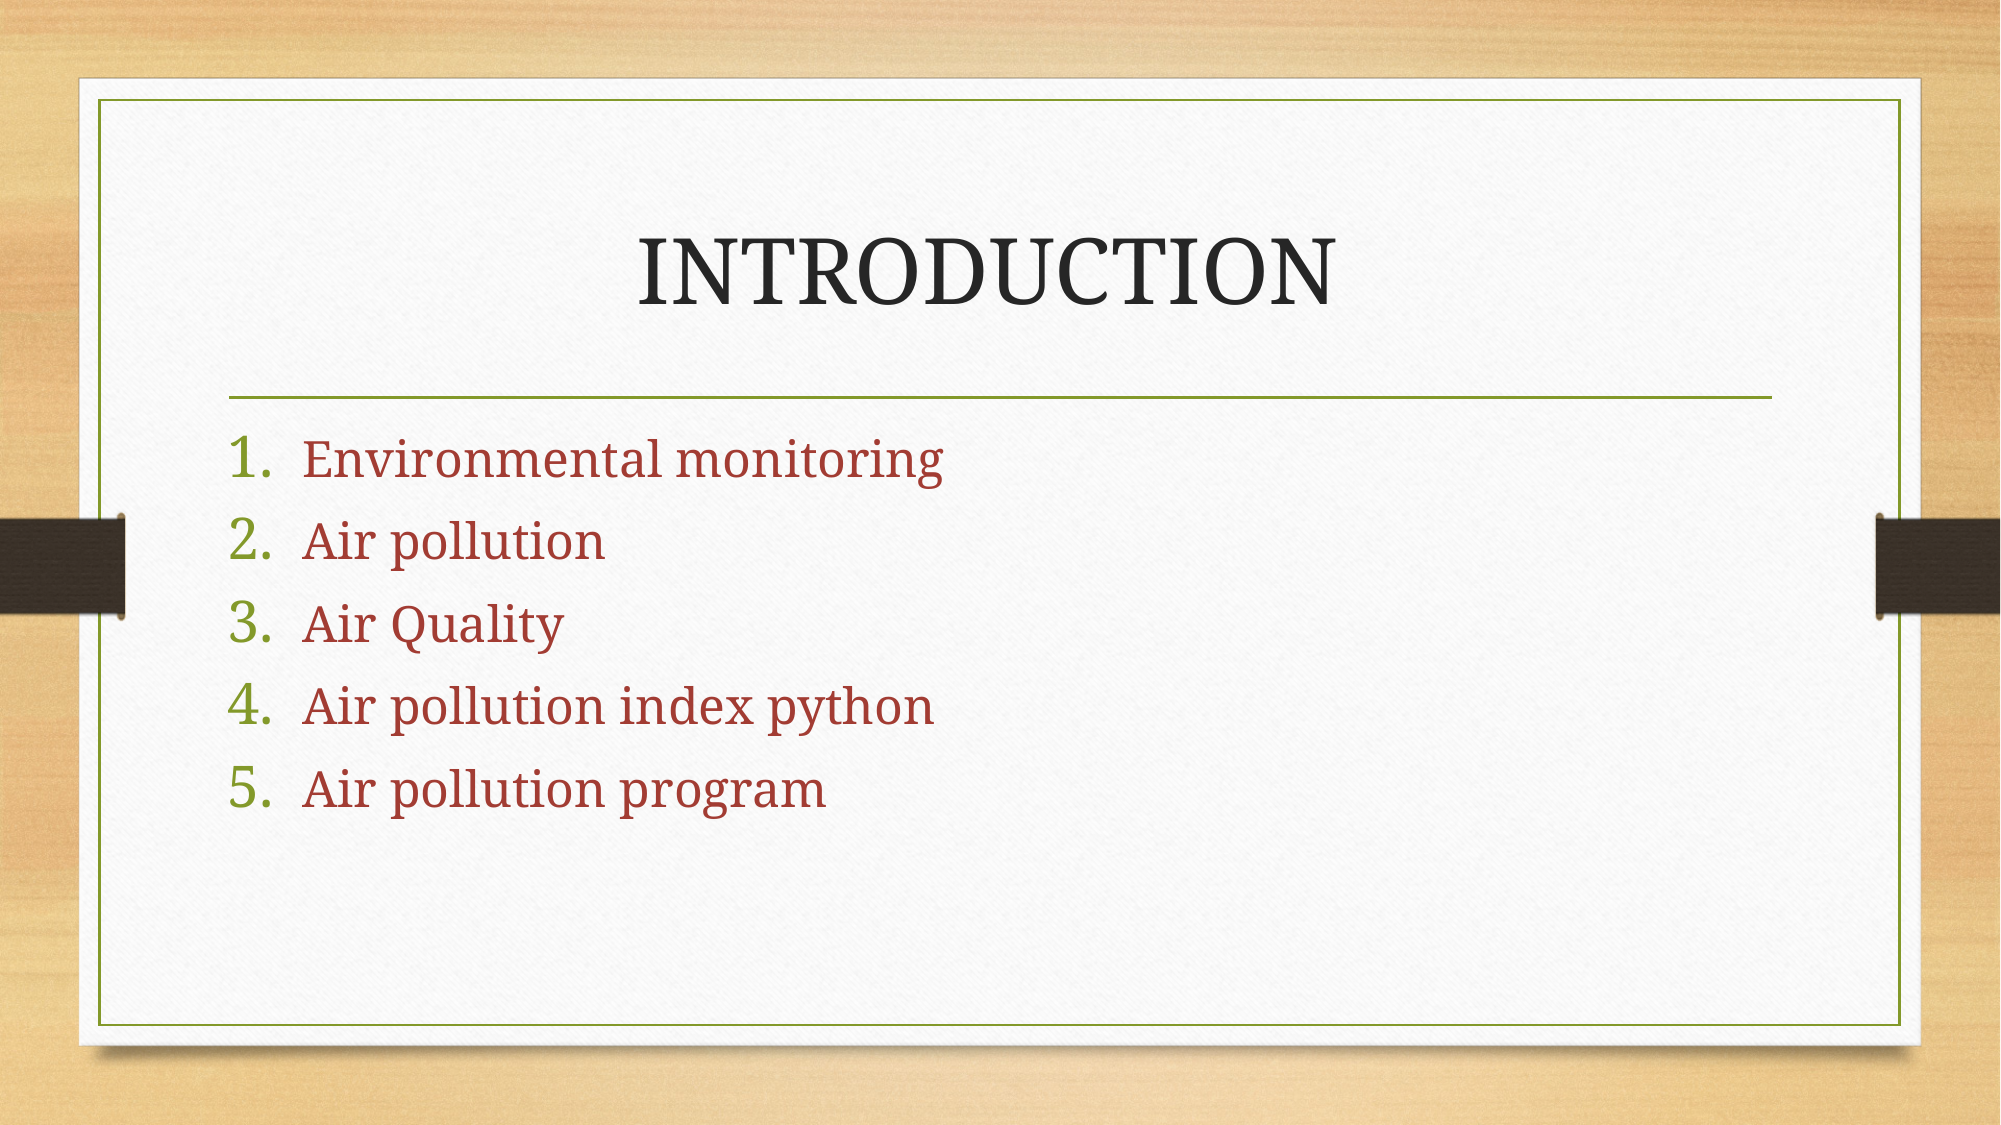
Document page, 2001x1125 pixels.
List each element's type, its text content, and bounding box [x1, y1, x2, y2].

list Environmental monitoring Air pollution Air Quality Air pollution index python Air pollution program [212, 419, 1788, 964]
title INTRODUCTION [212, 161, 1788, 375]
picture [0, 0, 2001, 1125]
